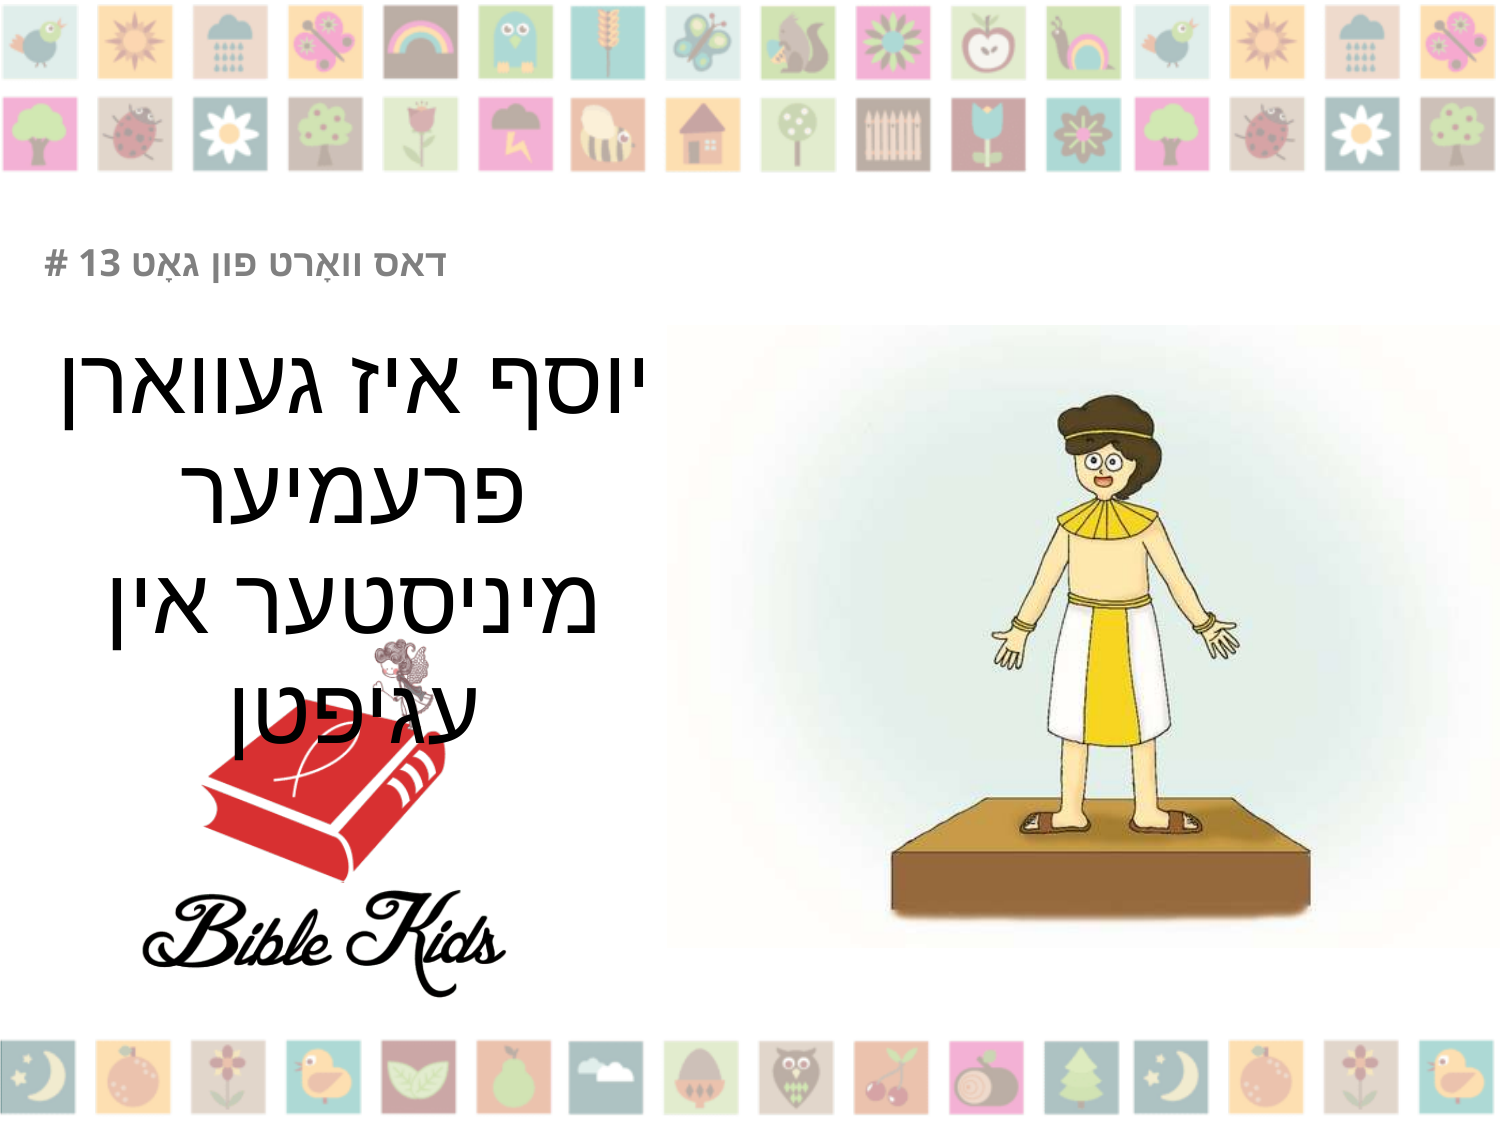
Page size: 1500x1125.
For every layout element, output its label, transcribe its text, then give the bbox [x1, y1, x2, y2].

text_box # 13 דאס וואָרט פון גאָט [29, 231, 543, 292]
text_box יוסף איז געווארן פרעמיער מיניסטער אין עגיפטן [29, 314, 680, 769]
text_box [0, 3, 1500, 181]
picture [117, 600, 544, 1027]
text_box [0, 1028, 1500, 1118]
picture [666, 325, 1500, 948]
